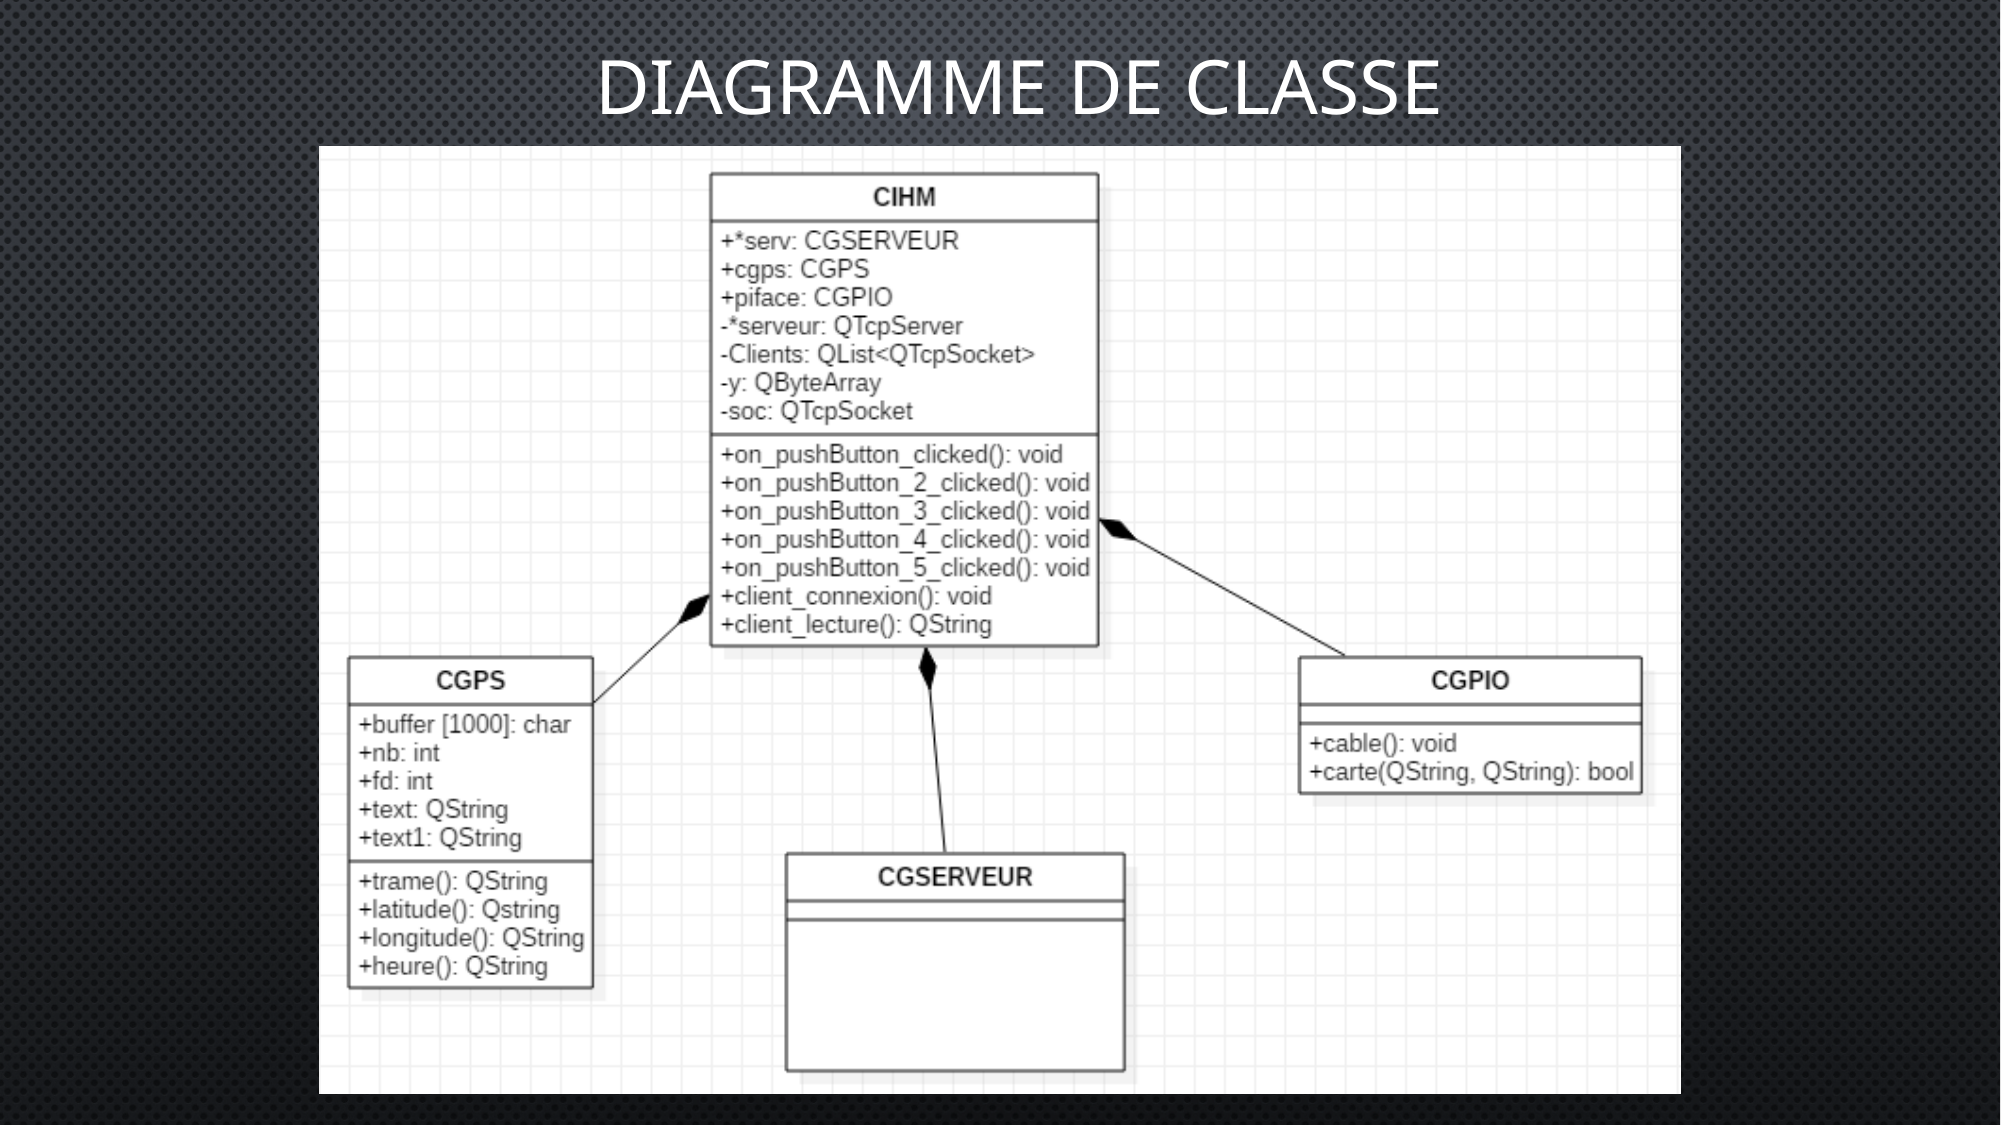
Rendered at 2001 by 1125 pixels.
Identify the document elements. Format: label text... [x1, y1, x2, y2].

picture [318, 146, 1681, 1094]
title Diagramme de classe [206, 0, 1832, 185]
